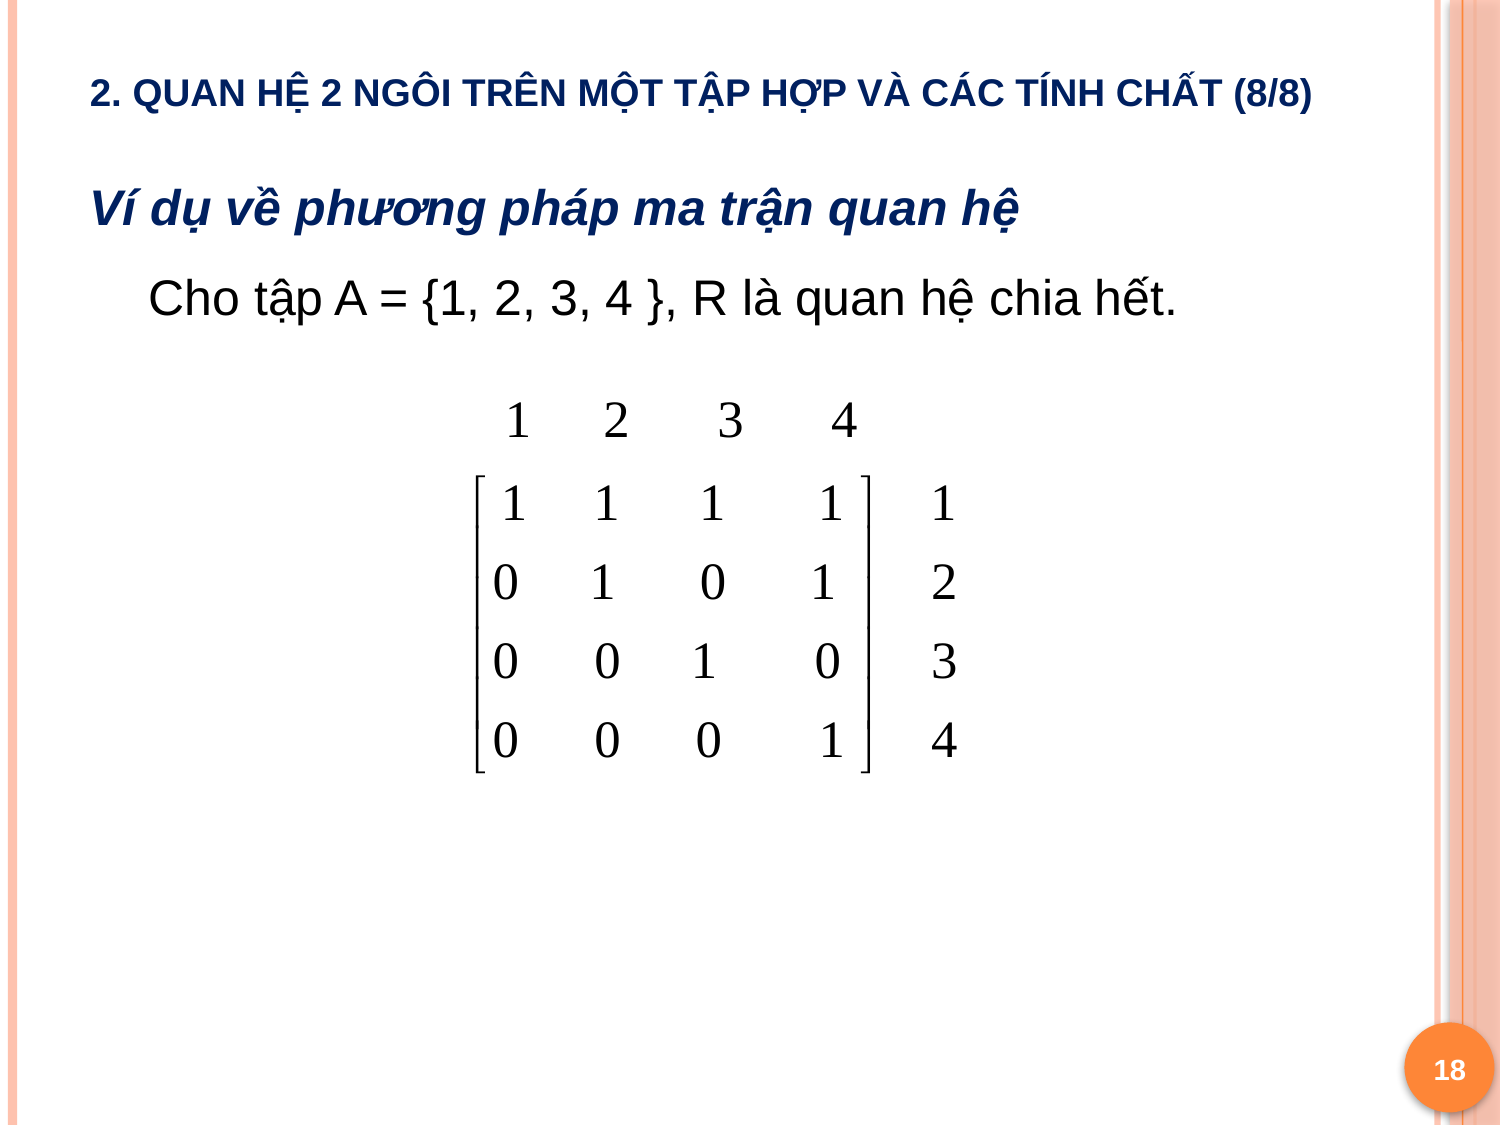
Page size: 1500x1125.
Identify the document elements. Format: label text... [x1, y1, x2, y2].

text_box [409, 389, 966, 786]
slide_number 18 [1400, 1025, 1500, 1112]
title 2. Quan hệ 2 ngôi trên một tập hợp và các tính chất (8/8) [75, 45, 1425, 138]
list Ví dụ về phương pháp ma trận quan hệ Cho tập A = {1, 2, 3, 4 }, R là quan hệ chia hết. [75, 149, 1425, 1062]
